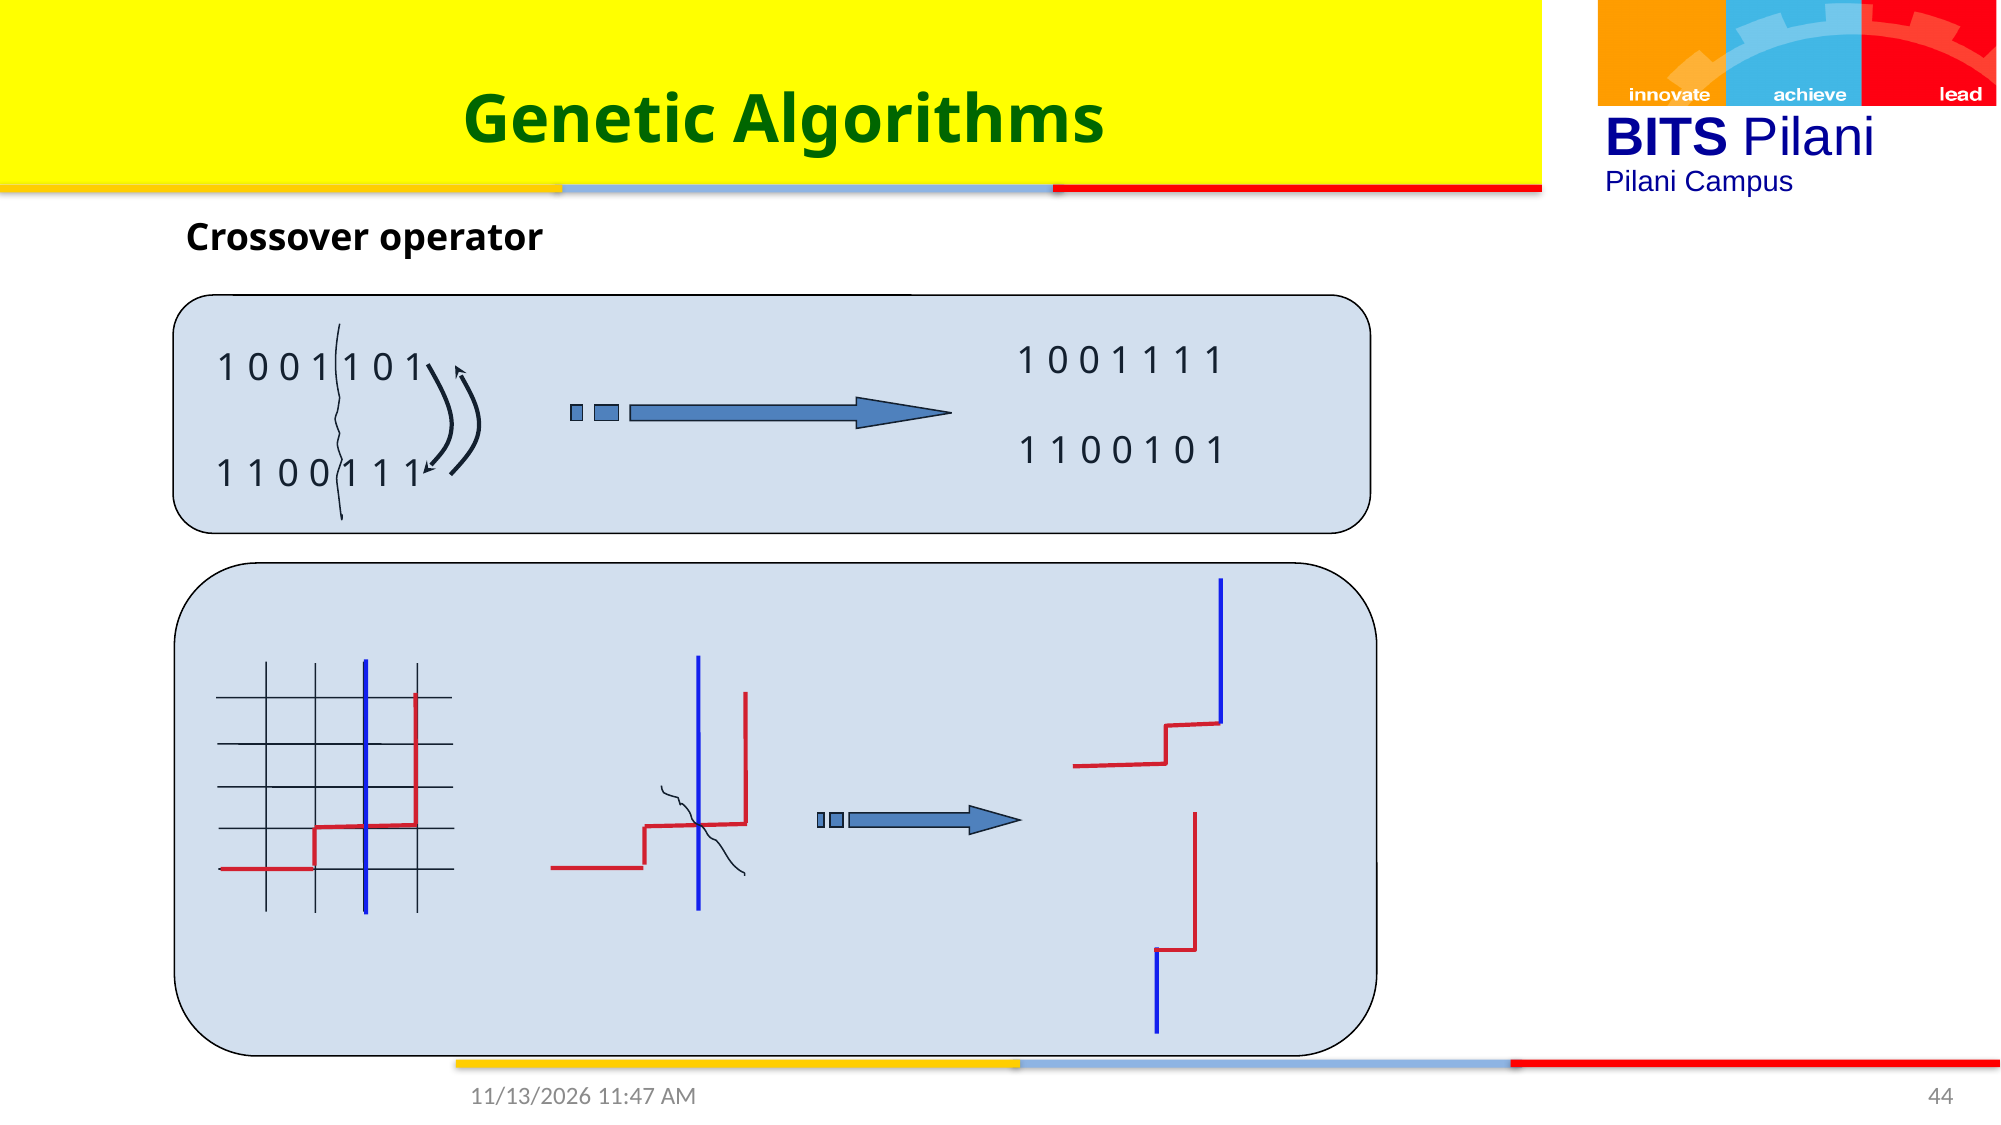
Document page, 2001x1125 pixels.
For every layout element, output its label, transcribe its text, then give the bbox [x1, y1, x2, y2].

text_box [174, 562, 1377, 1057]
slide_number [455, 1065, 922, 1125]
picture [1597, 0, 1997, 106]
text_box Genetic Algorithms [173, 68, 1430, 164]
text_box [172, 294, 1371, 534]
text_box Crossover operator [170, 205, 559, 266]
slide_number 44 [1749, 1065, 1969, 1125]
